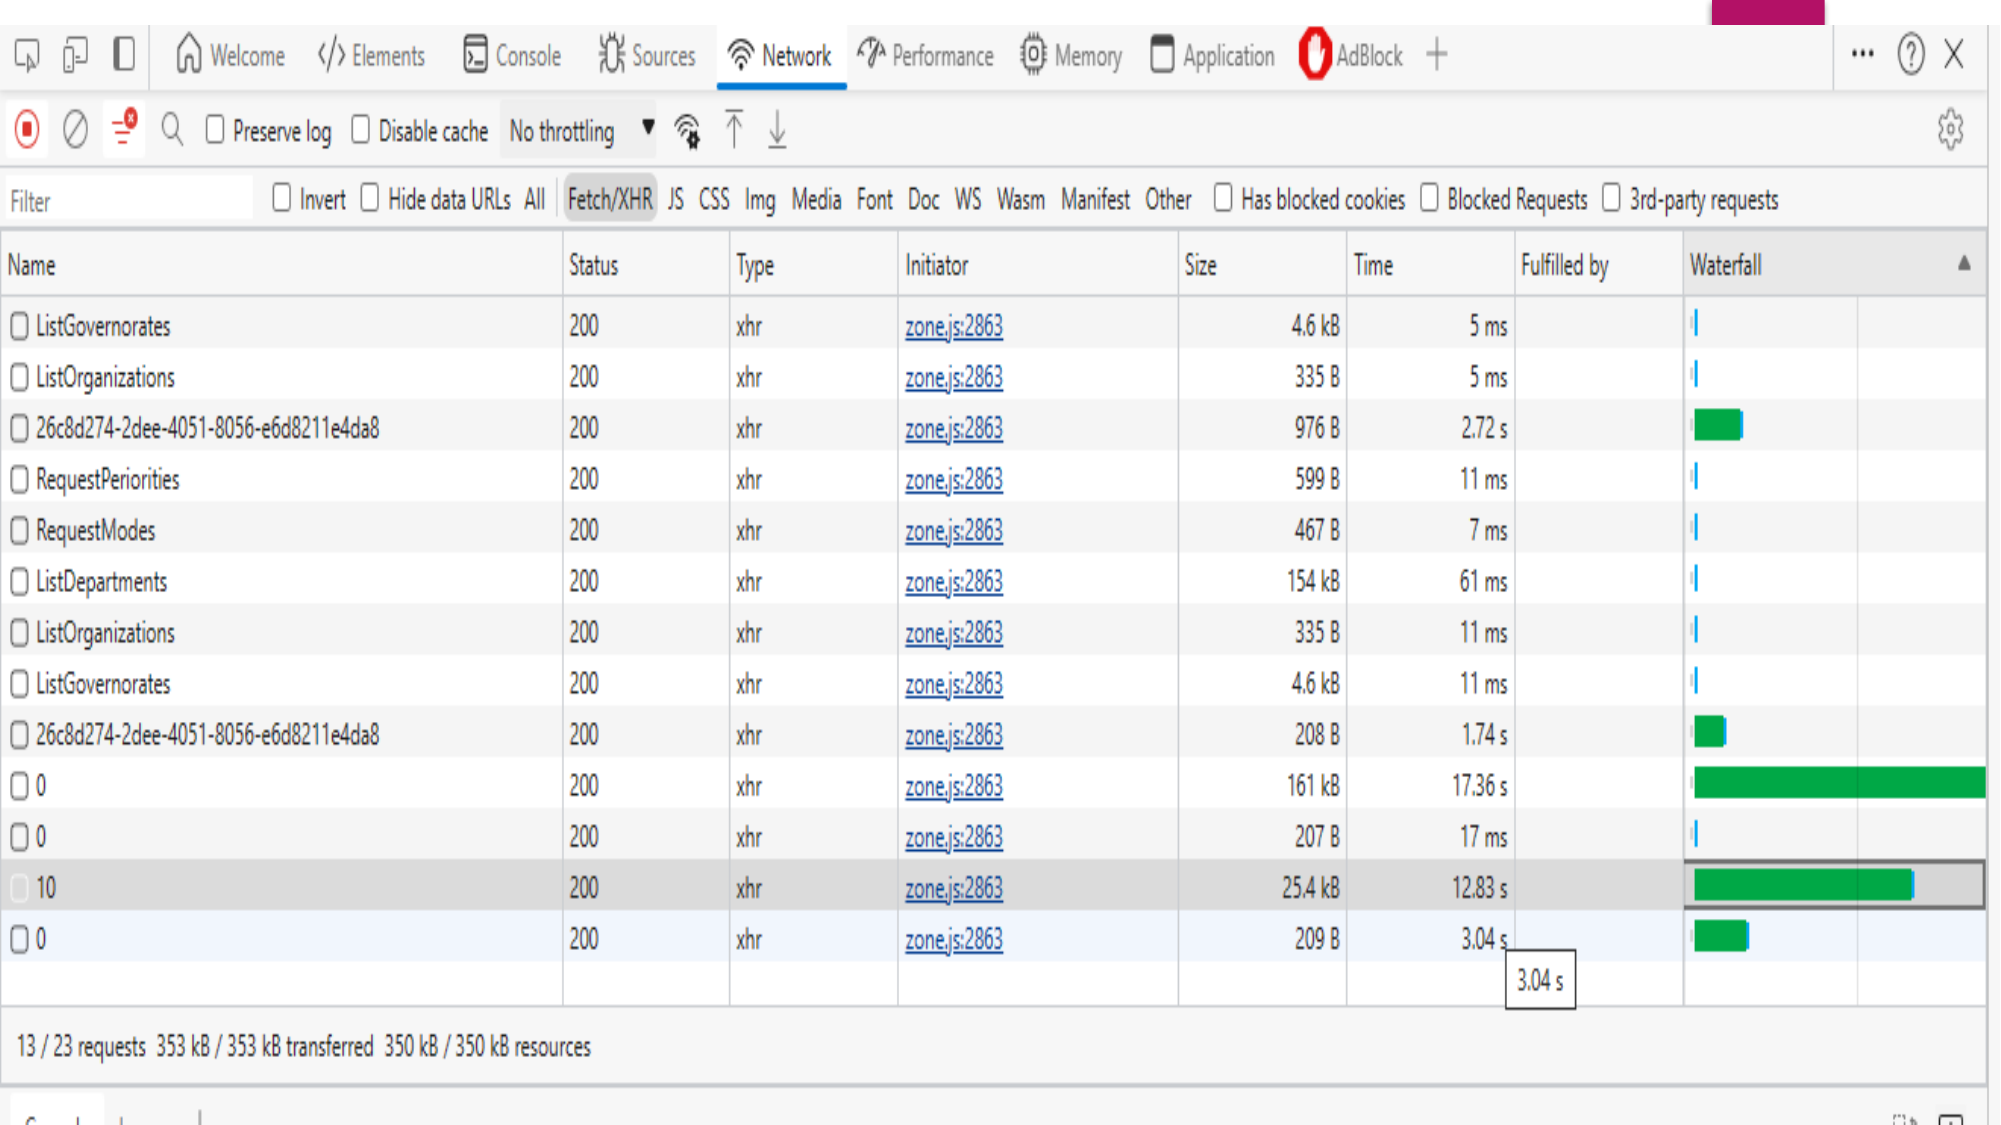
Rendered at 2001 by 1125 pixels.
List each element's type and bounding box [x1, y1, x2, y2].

list [0, 25, 2000, 1125]
